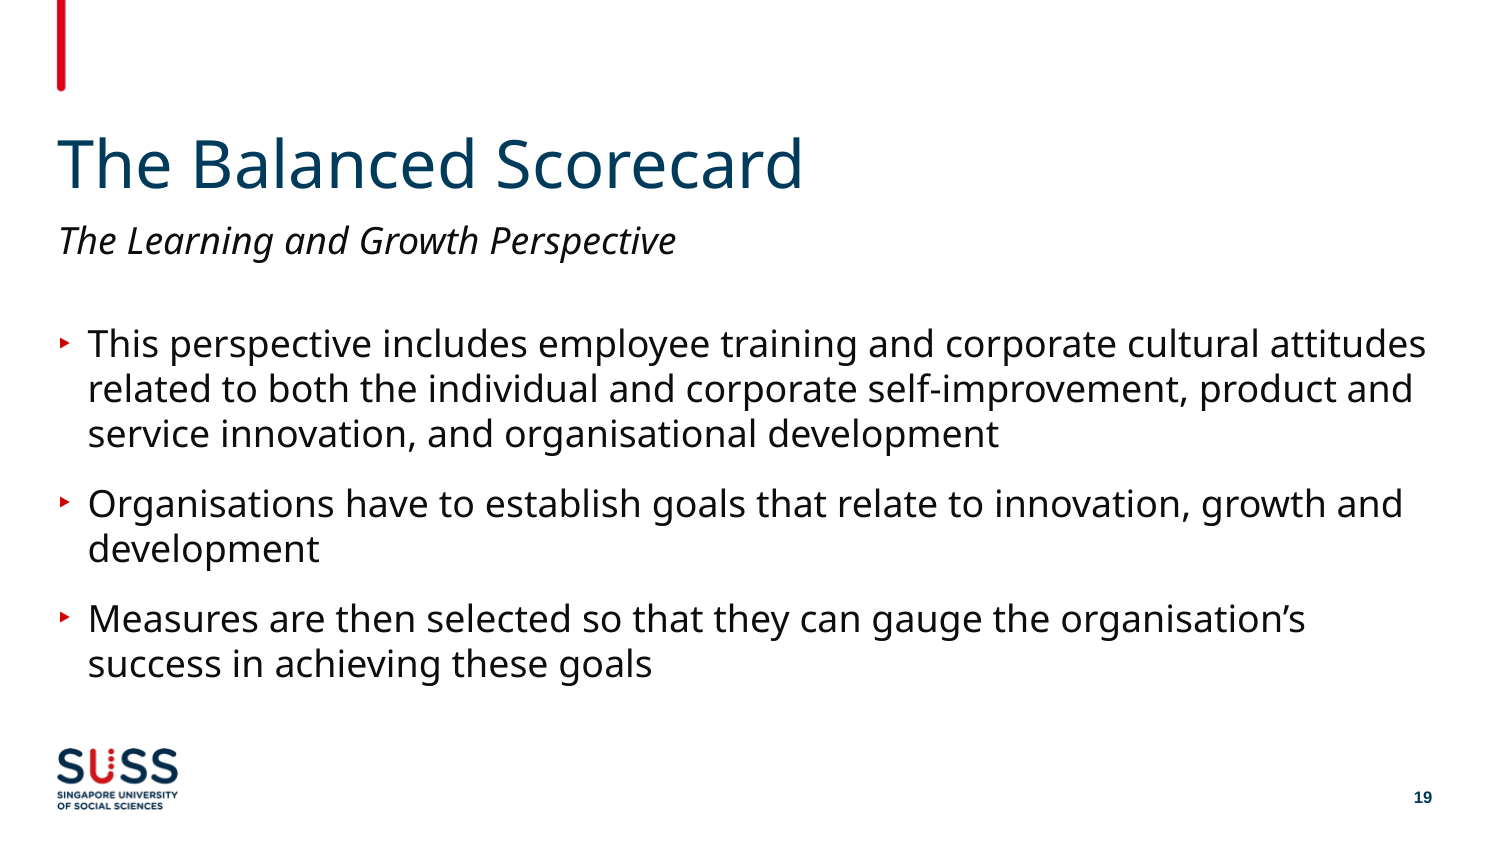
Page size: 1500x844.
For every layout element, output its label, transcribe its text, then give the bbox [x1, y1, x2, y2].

list The Learning and Growth Perspective [42, 209, 1448, 278]
picture [56, 0, 70, 74]
title The Balanced Scorecard [42, 74, 1448, 209]
picture [57, 748, 178, 810]
list This perspective includes employee training and corporate cultural attitudes related to both the individual and corporate self-improvement, product and service innovation, and organisational development Organisations have to establish goals that relate to innovation, growth and development Measures are then selected so that they can gauge the organisation’s success in achieving these goals [42, 312, 1448, 719]
